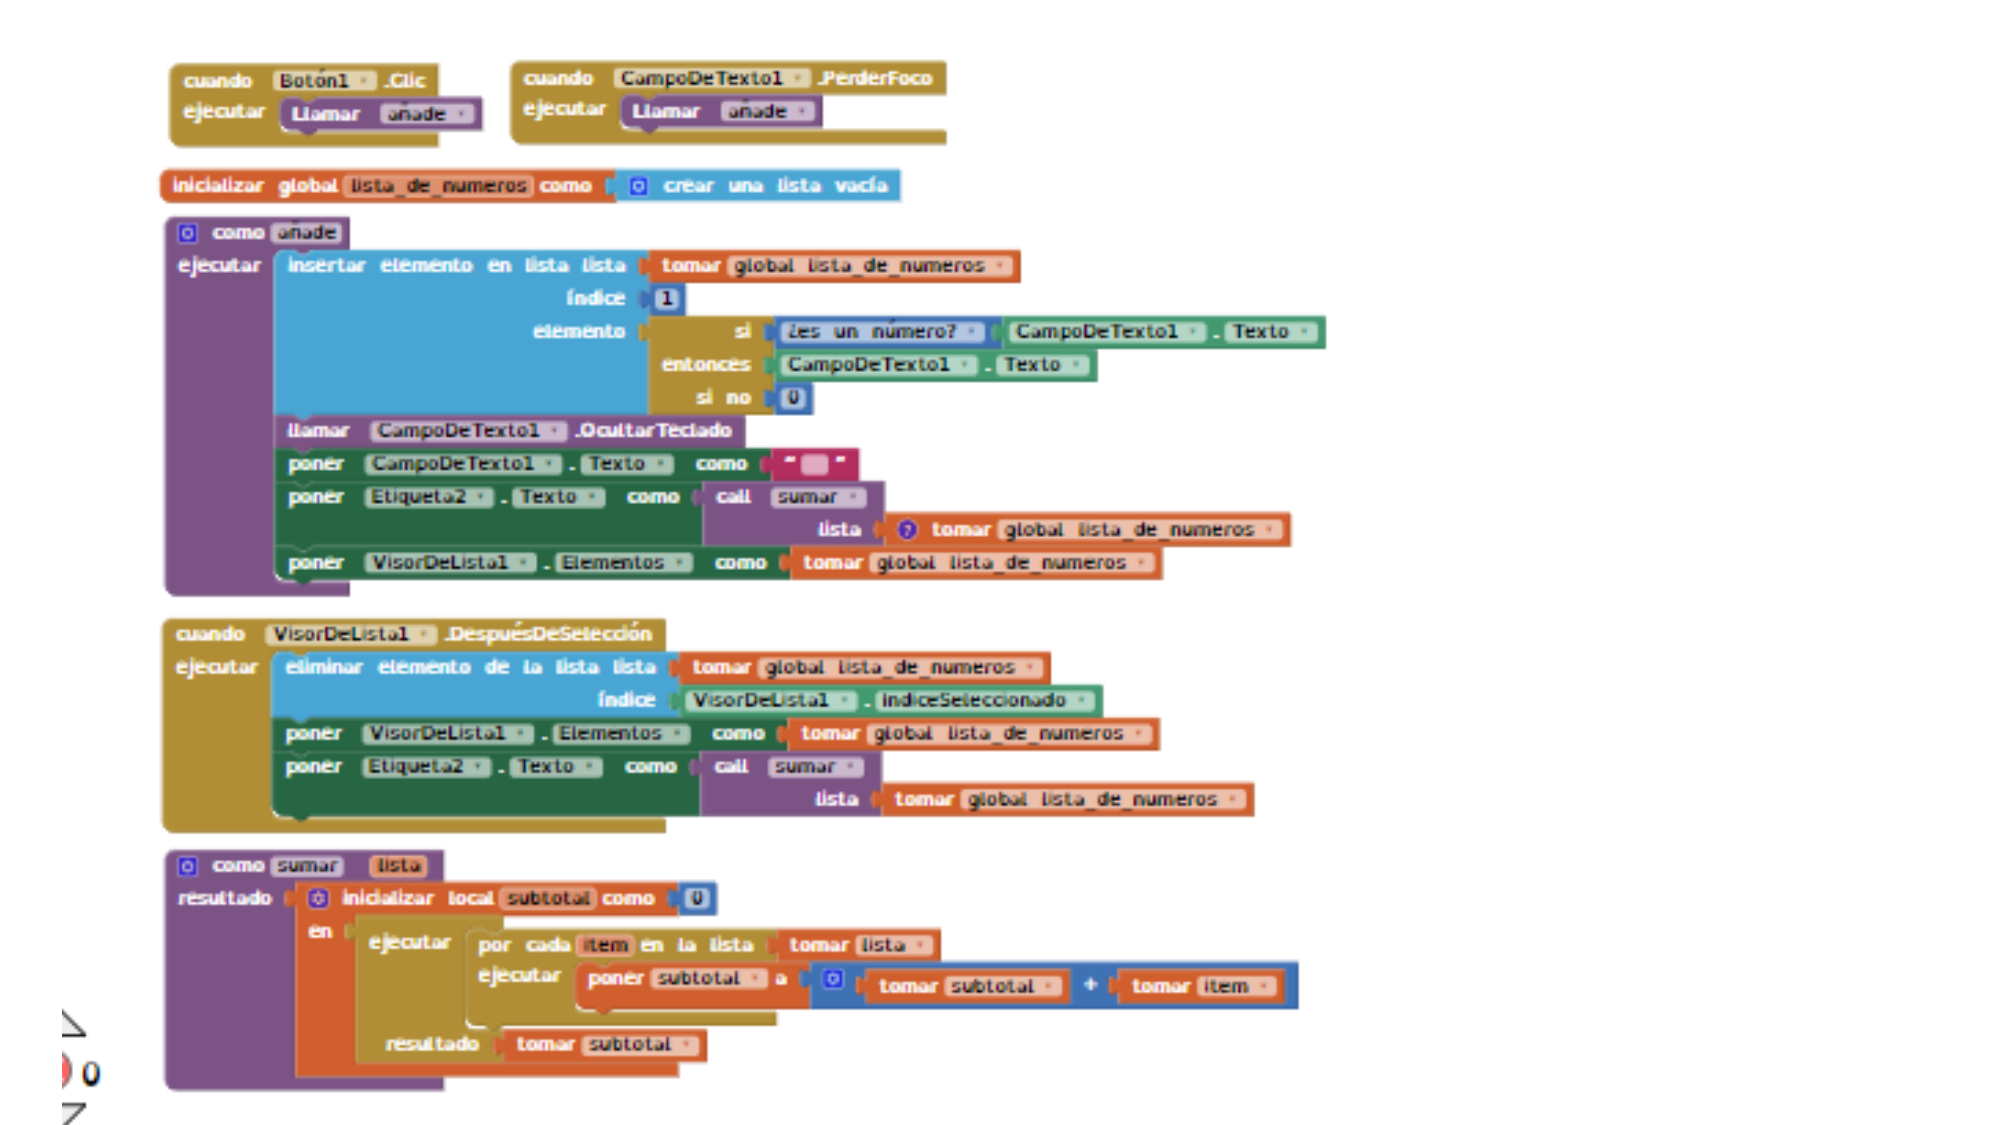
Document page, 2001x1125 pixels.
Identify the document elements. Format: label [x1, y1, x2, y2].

picture [62, 50, 1547, 1125]
